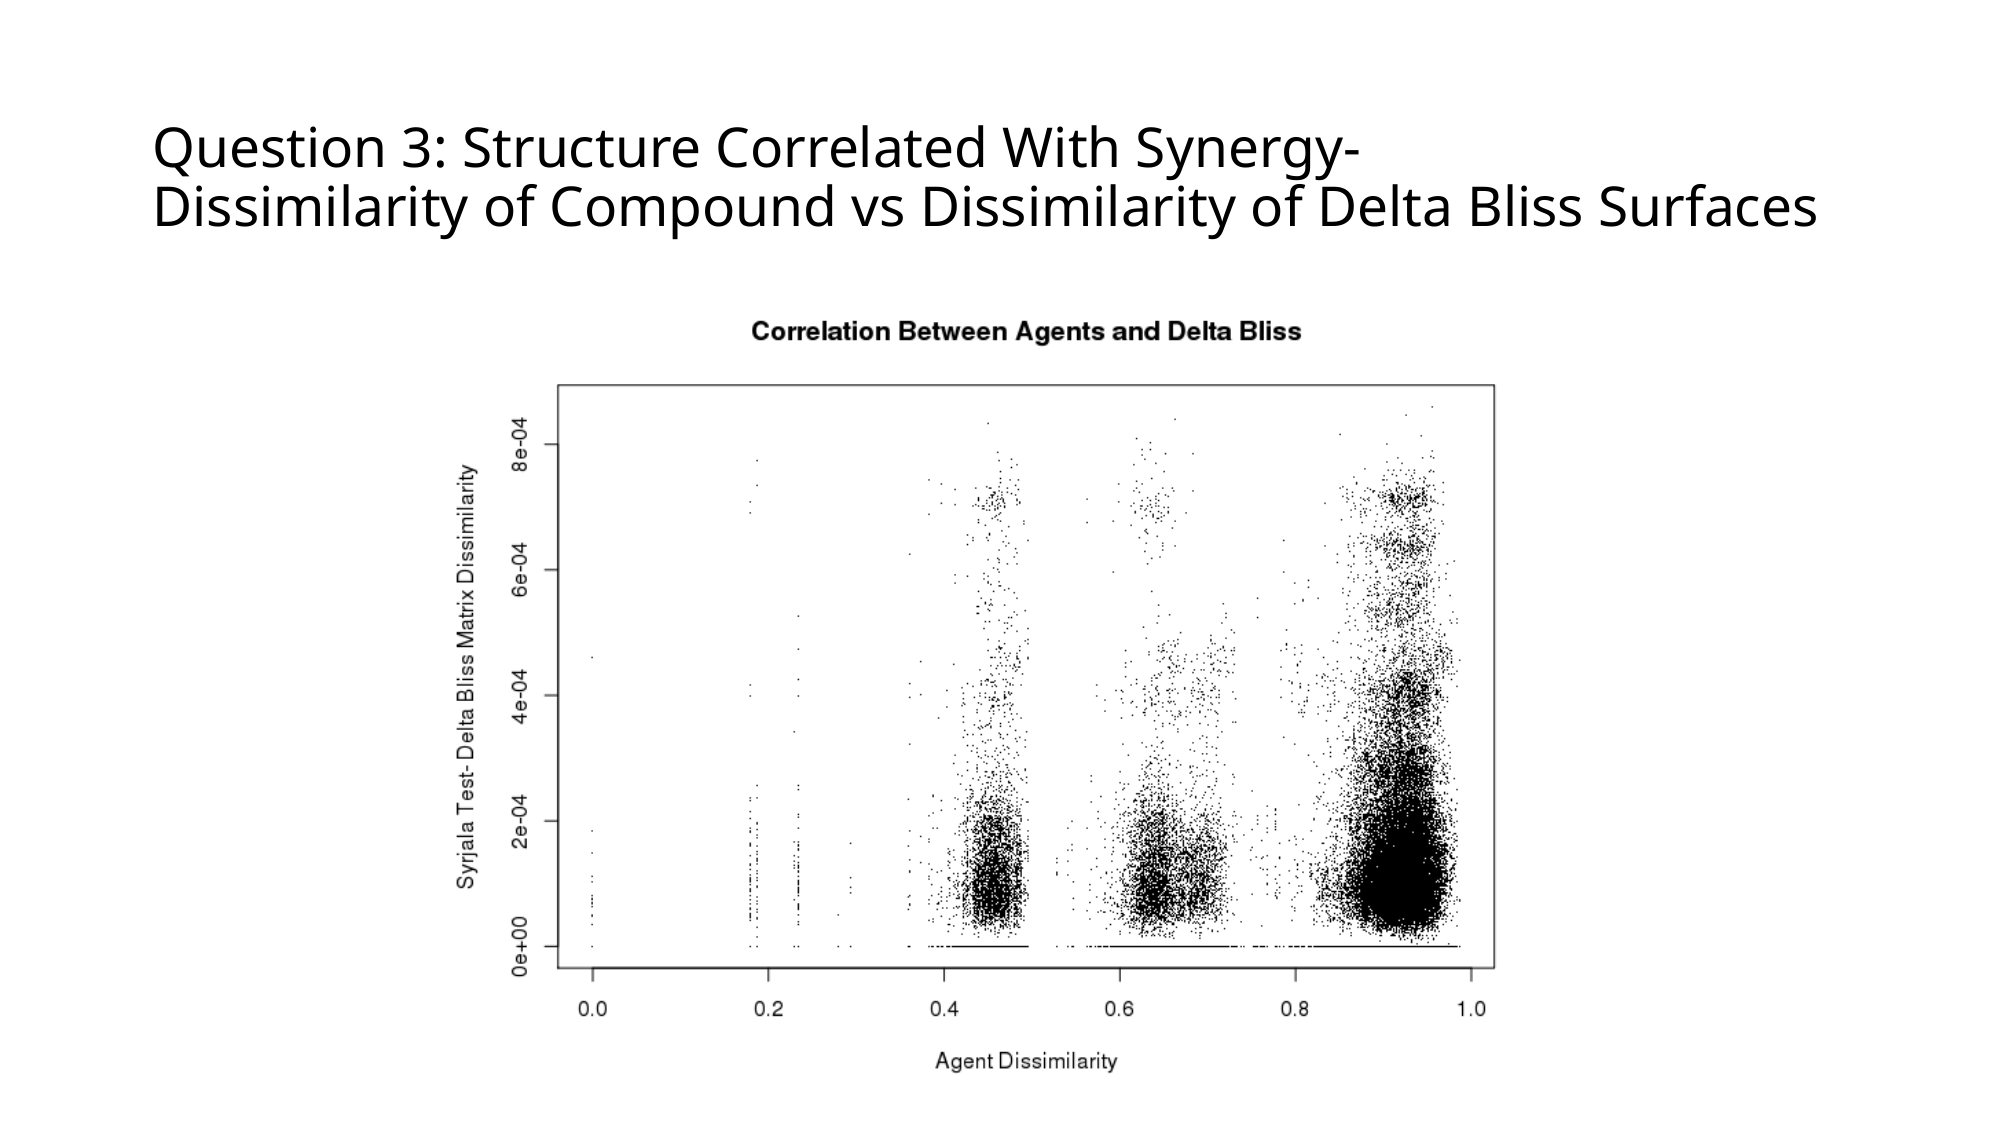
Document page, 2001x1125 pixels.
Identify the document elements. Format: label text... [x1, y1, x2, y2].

title Question 3: Structure Correlated With Synergy- Dissimilarity of Compound vs Dissimilarity of Delta Bliss Surfaces [137, 81, 1863, 278]
picture [449, 277, 1550, 1103]
